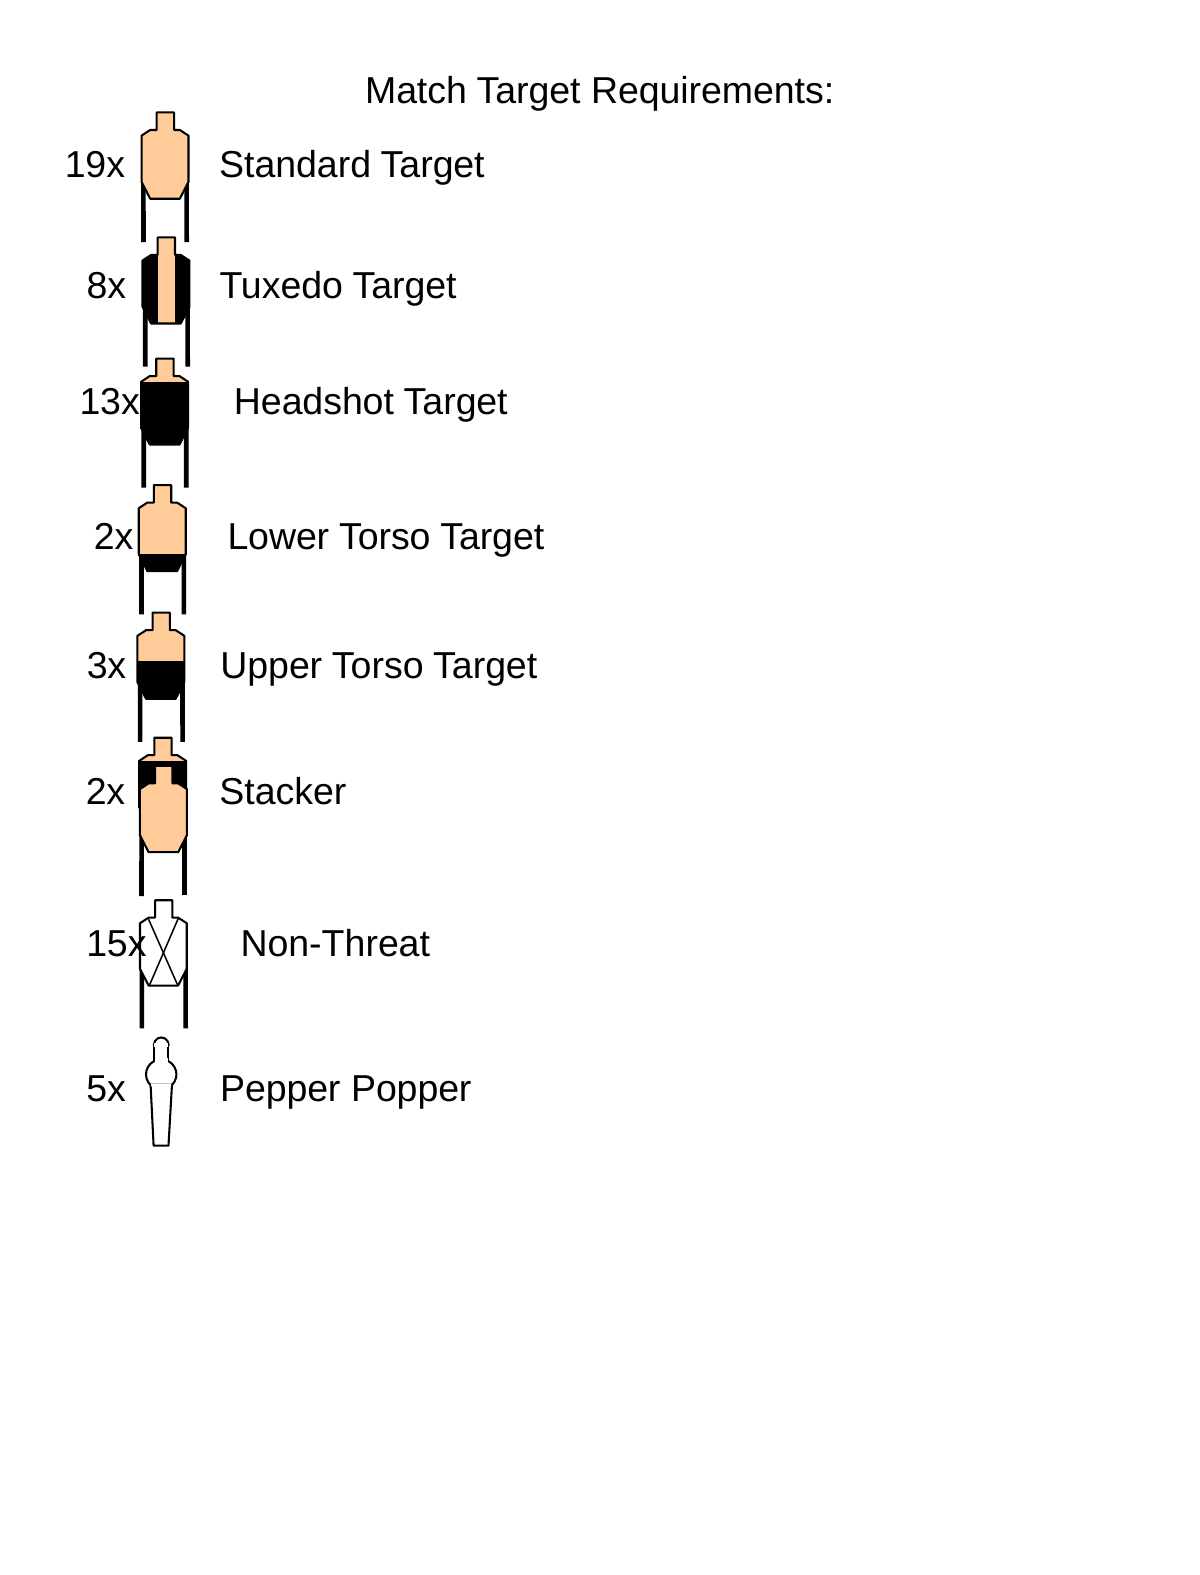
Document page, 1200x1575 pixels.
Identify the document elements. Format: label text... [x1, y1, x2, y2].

text_box 15x Non-Threat [71, 911, 134, 972]
text_box 3x Upper Torso Target [72, 633, 131, 694]
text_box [139, 903, 188, 1029]
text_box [136, 621, 185, 743]
text_box 13x Headshot Target [193, 369, 523, 430]
text_box 19x Standard Target [195, 132, 526, 193]
text_box 3x Upper Torso Target [189, 633, 553, 694]
text_box 2x Stacker [71, 760, 133, 820]
text_box Match Target Requirements: [350, 59, 850, 119]
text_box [140, 358, 189, 486]
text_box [138, 484, 187, 615]
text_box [138, 745, 188, 897]
text_box 8x Tuxedo Target [195, 254, 472, 314]
text_box 8x Tuxedo Target [71, 254, 137, 314]
text_box 2x Stacker [192, 760, 362, 820]
text_box 5x Pepper Popper [71, 1056, 140, 1117]
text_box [141, 112, 189, 236]
text_box 2x Lower Torso Target [79, 505, 133, 565]
text_box 2x Lower Torso Target [191, 505, 560, 565]
text_box 13x Headshot Target [64, 369, 135, 430]
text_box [145, 1037, 177, 1146]
text_box 5x Pepper Popper [181, 1056, 487, 1117]
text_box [142, 237, 190, 359]
text_box 19x Standard Target [49, 132, 136, 193]
text_box 15x Non-Threat [193, 911, 446, 972]
